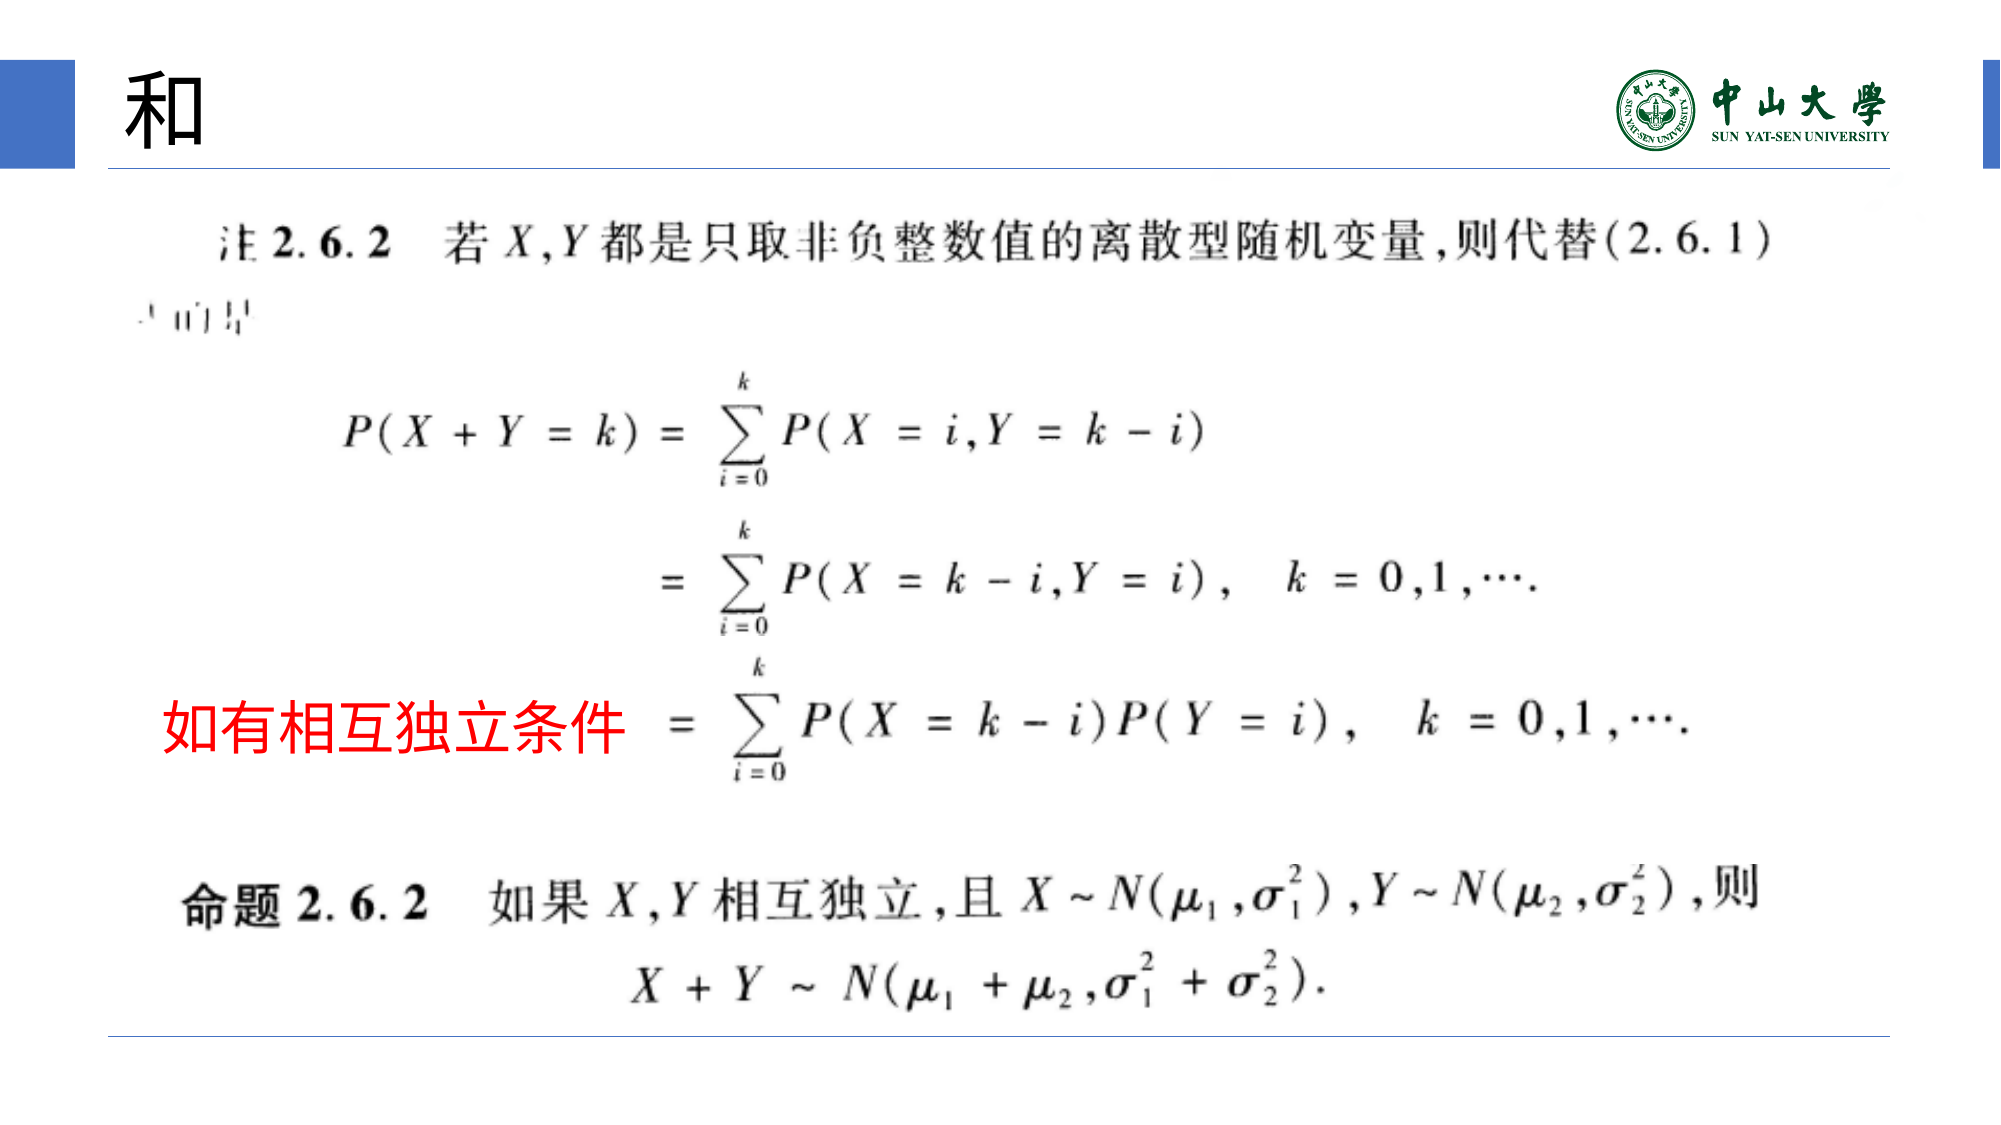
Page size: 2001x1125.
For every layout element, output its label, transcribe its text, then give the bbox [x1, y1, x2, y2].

picture [144, 864, 1806, 1022]
text_box 如有相互独立条件 [147, 683, 632, 769]
picture [632, 648, 1767, 790]
picture [98, 181, 1847, 636]
title 和 [108, 59, 1614, 169]
